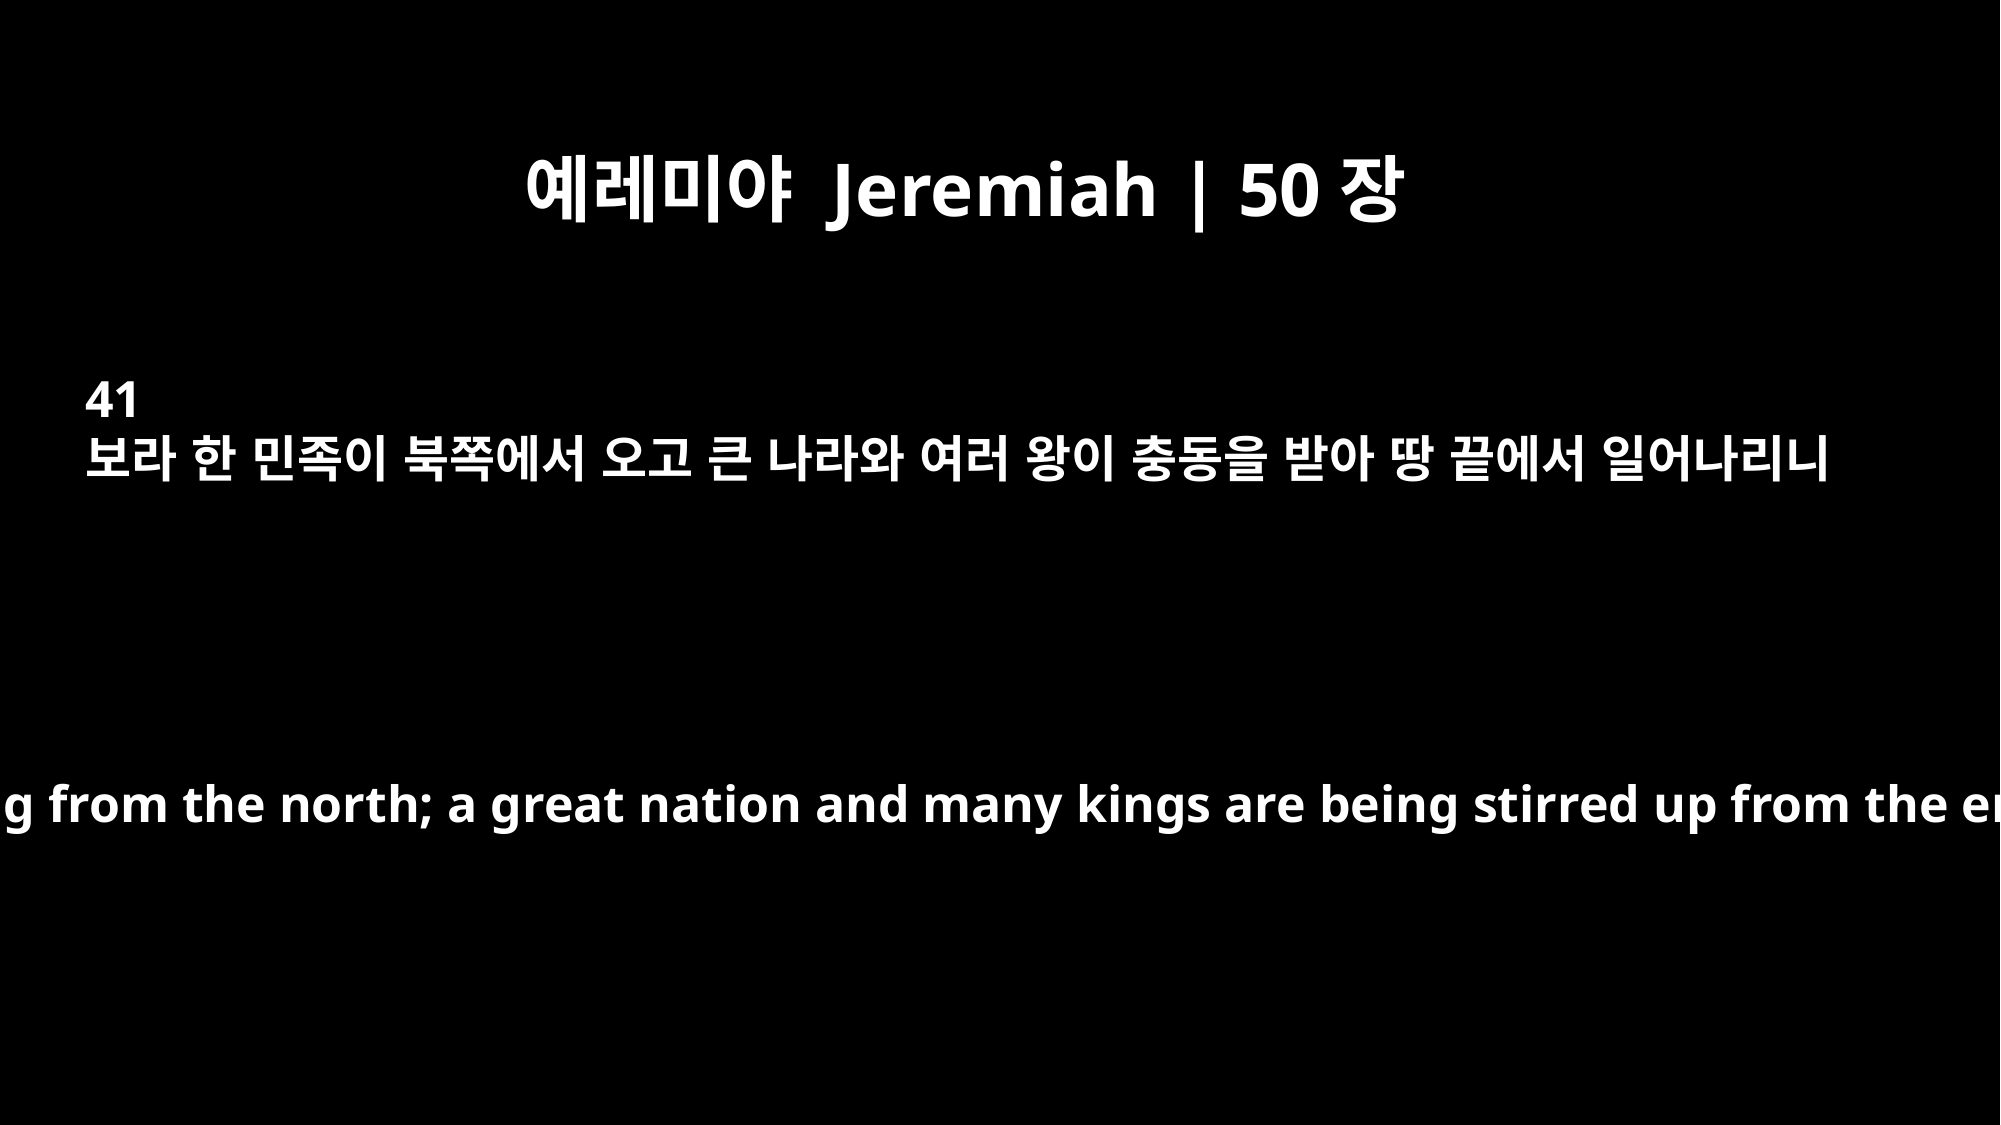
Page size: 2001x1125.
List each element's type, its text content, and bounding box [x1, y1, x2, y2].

text_box 예레미야 Jeremiah | 50장 [510, 136, 1422, 239]
text_box "Look! An army is coming from the north; a great nation and many kings are being stirred up from the ends of the earth. [0, 764, 2000, 840]
text_box 41 보라 한 민족이 북쪽에서 오고 큰 나라와 여러 왕이 충동을 받아 땅 끝에서 일어나리니 [70, 359, 1847, 495]
